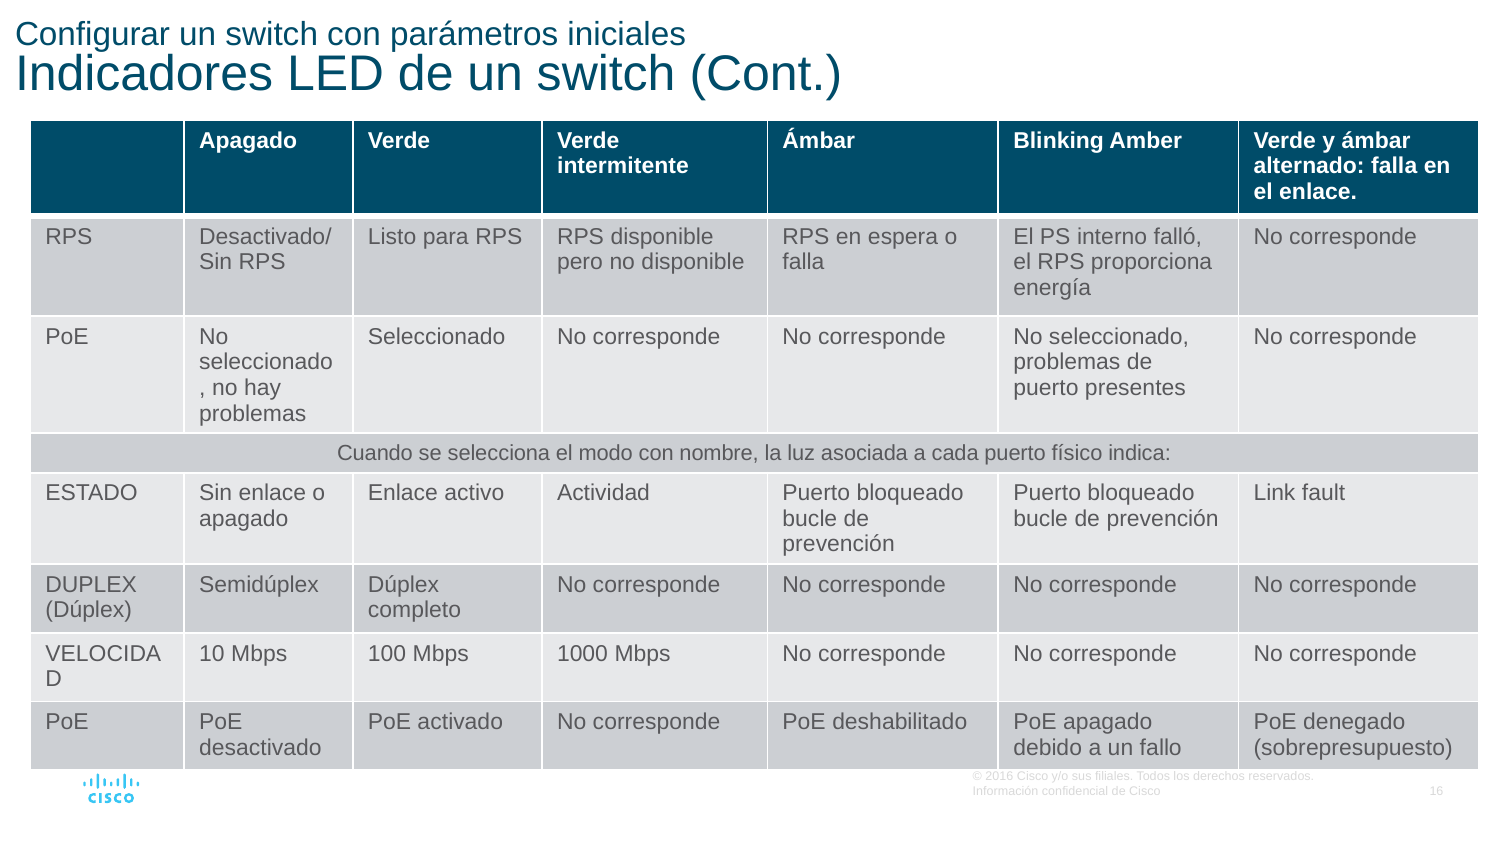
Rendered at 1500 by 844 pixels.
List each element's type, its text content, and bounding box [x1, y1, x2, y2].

table_cell VELOCIDAD [31, 634, 183, 701]
table_cell No corresponde [999, 565, 1238, 632]
table_cell Link fault [1239, 474, 1478, 563]
table_header Verde intermitente [543, 121, 767, 213]
table_cell Listo para RPS [354, 219, 541, 315]
table_cell PoE [31, 702, 183, 769]
table_header Ámbar [768, 121, 997, 213]
table_cell No corresponde [1239, 565, 1478, 632]
title Configurar un switch con parámetros iniciales Indicadores LED de un switch (Cont.) [0, 0, 1369, 121]
table_header [31, 121, 183, 213]
table_cell PoE desactivado [185, 702, 352, 769]
table_cell Seleccionado [354, 317, 541, 432]
table_cell ESTADO [31, 474, 183, 563]
table_cell No corresponde [543, 565, 767, 632]
table_header Apagado [185, 121, 352, 213]
table_cell No corresponde [999, 634, 1238, 701]
table_cell PoE deshabilitado [768, 702, 997, 769]
table_cell No seleccionado, problemas de puerto presentes [999, 317, 1238, 432]
table_cell Dúplex completo [354, 565, 541, 632]
table_cell RPS en espera o falla [768, 219, 997, 315]
table_cell No corresponde [543, 702, 767, 769]
table_cell DUPLEX (Dúplex) [31, 565, 183, 632]
table_cell No corresponde [1239, 634, 1478, 701]
table_cell Desactivado/Sin RPS [185, 219, 352, 315]
table_cell PoE [31, 317, 183, 432]
table_cell Sin enlace o apagado [185, 474, 352, 563]
table_cell No corresponde [768, 634, 997, 701]
table_cell No corresponde [768, 565, 997, 632]
table_cell Actividad [543, 474, 767, 563]
table_header Blinking Amber [999, 121, 1238, 213]
table_cell PoE denegado (sobrepresupuesto) [1239, 702, 1478, 769]
table_cell Semidúplex [185, 565, 352, 632]
table_cell El PS interno falló, el RPS proporciona energía [999, 219, 1238, 315]
table_cell No corresponde [1239, 219, 1478, 315]
table_cell PoE apagado debido a un fallo [999, 702, 1238, 769]
table_header Verde y ámbar alternado: falla en el enlace. [1239, 121, 1478, 213]
table_cell Cuando se selecciona el modo con nombre, la luz asociada a cada puerto físico indica: [31, 434, 1478, 472]
table_cell RPS disponible pero no disponible [543, 219, 767, 315]
table_header Verde [354, 121, 541, 213]
table_cell 10 Mbps [185, 634, 352, 701]
table_cell RPS [31, 219, 183, 315]
table_cell No seleccionado, no hay problemas [185, 317, 352, 432]
table_cell 100 Mbps [354, 634, 541, 701]
table_cell No corresponde [768, 317, 997, 432]
table_cell No corresponde [1239, 317, 1478, 432]
table_cell 1000 Mbps [543, 634, 767, 701]
table_cell Puerto bloqueado bucle de prevención [999, 474, 1238, 563]
table_cell No corresponde [543, 317, 767, 432]
table_cell Puerto bloqueado bucle de prevención [768, 474, 997, 563]
table_cell Enlace activo [354, 474, 541, 563]
table_cell PoE activado [354, 702, 541, 769]
